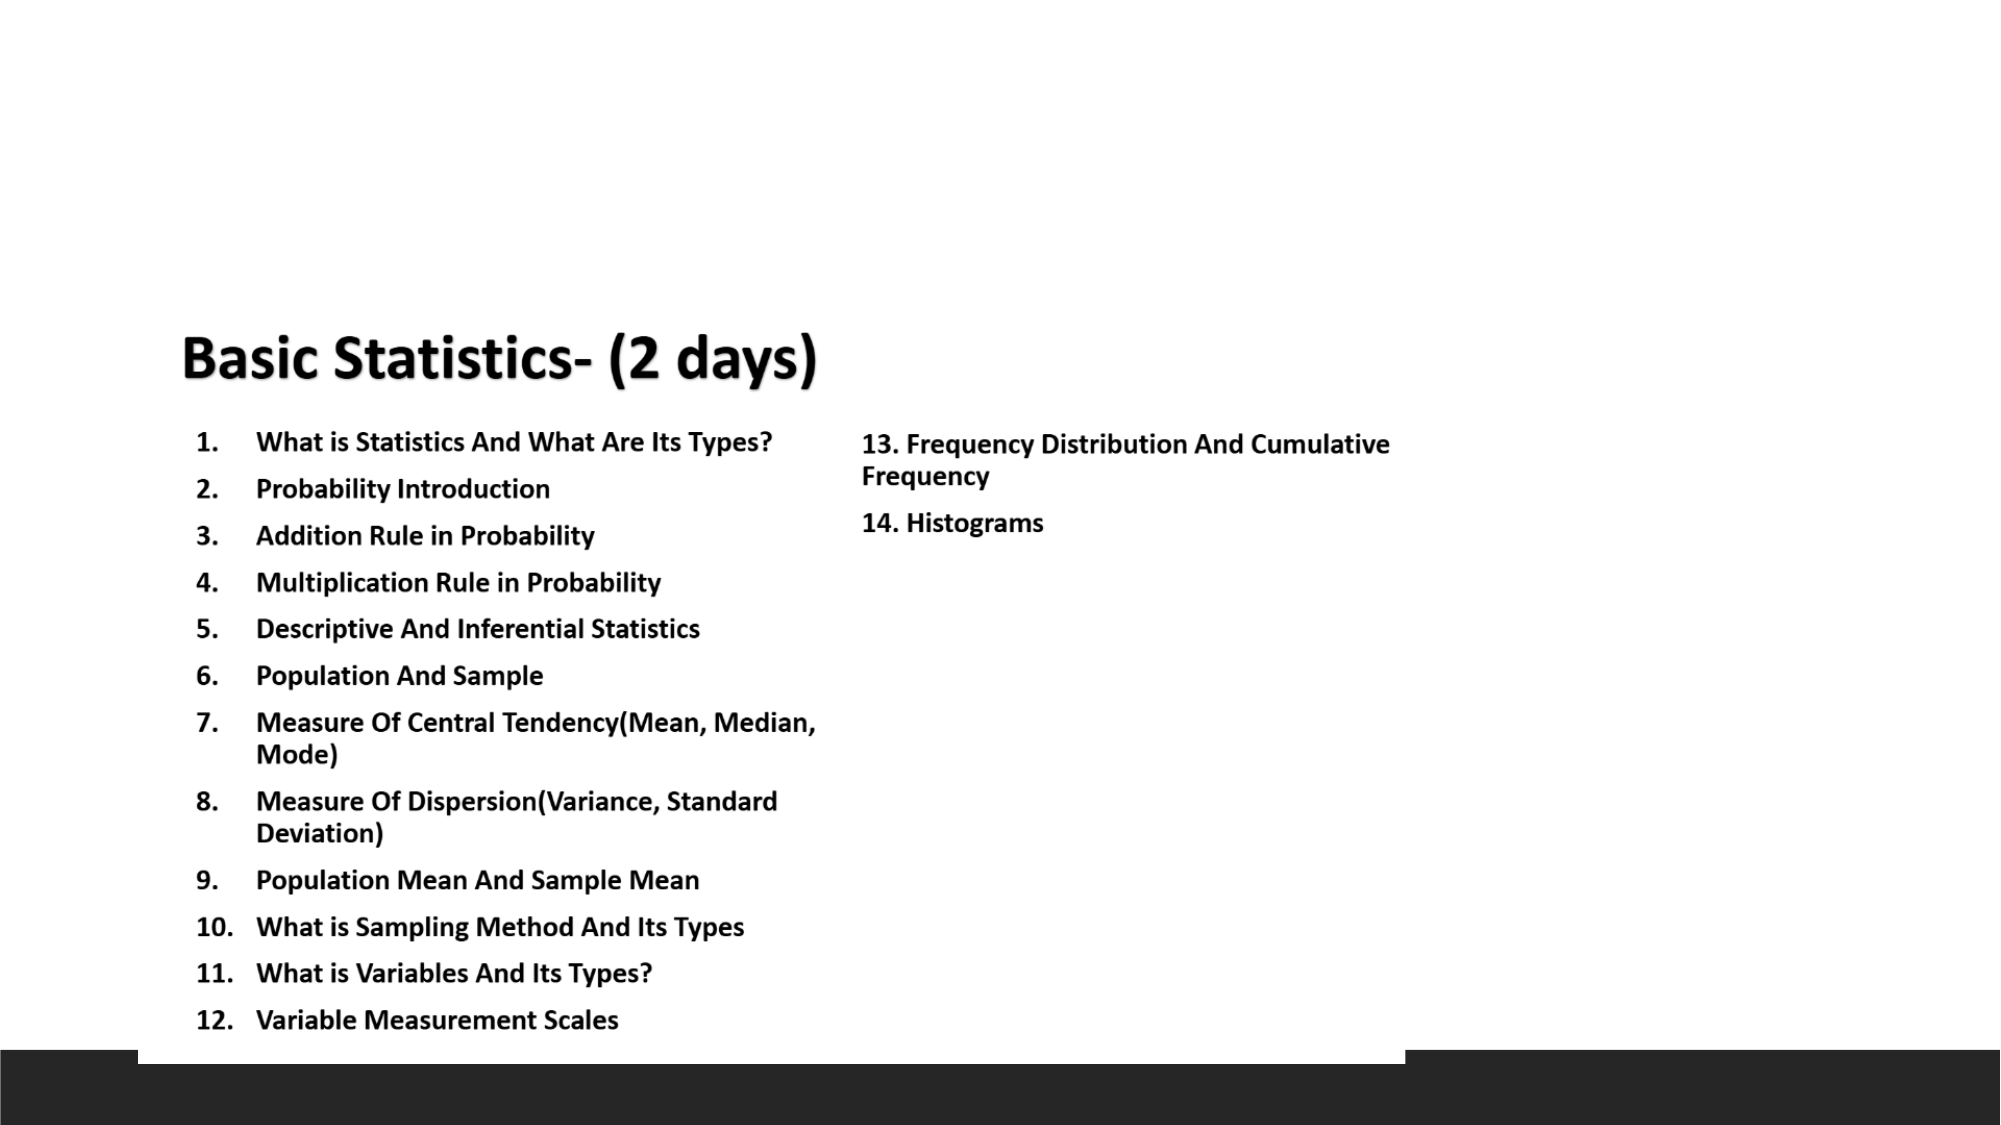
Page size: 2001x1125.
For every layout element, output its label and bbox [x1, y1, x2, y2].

picture [137, 311, 1406, 1064]
